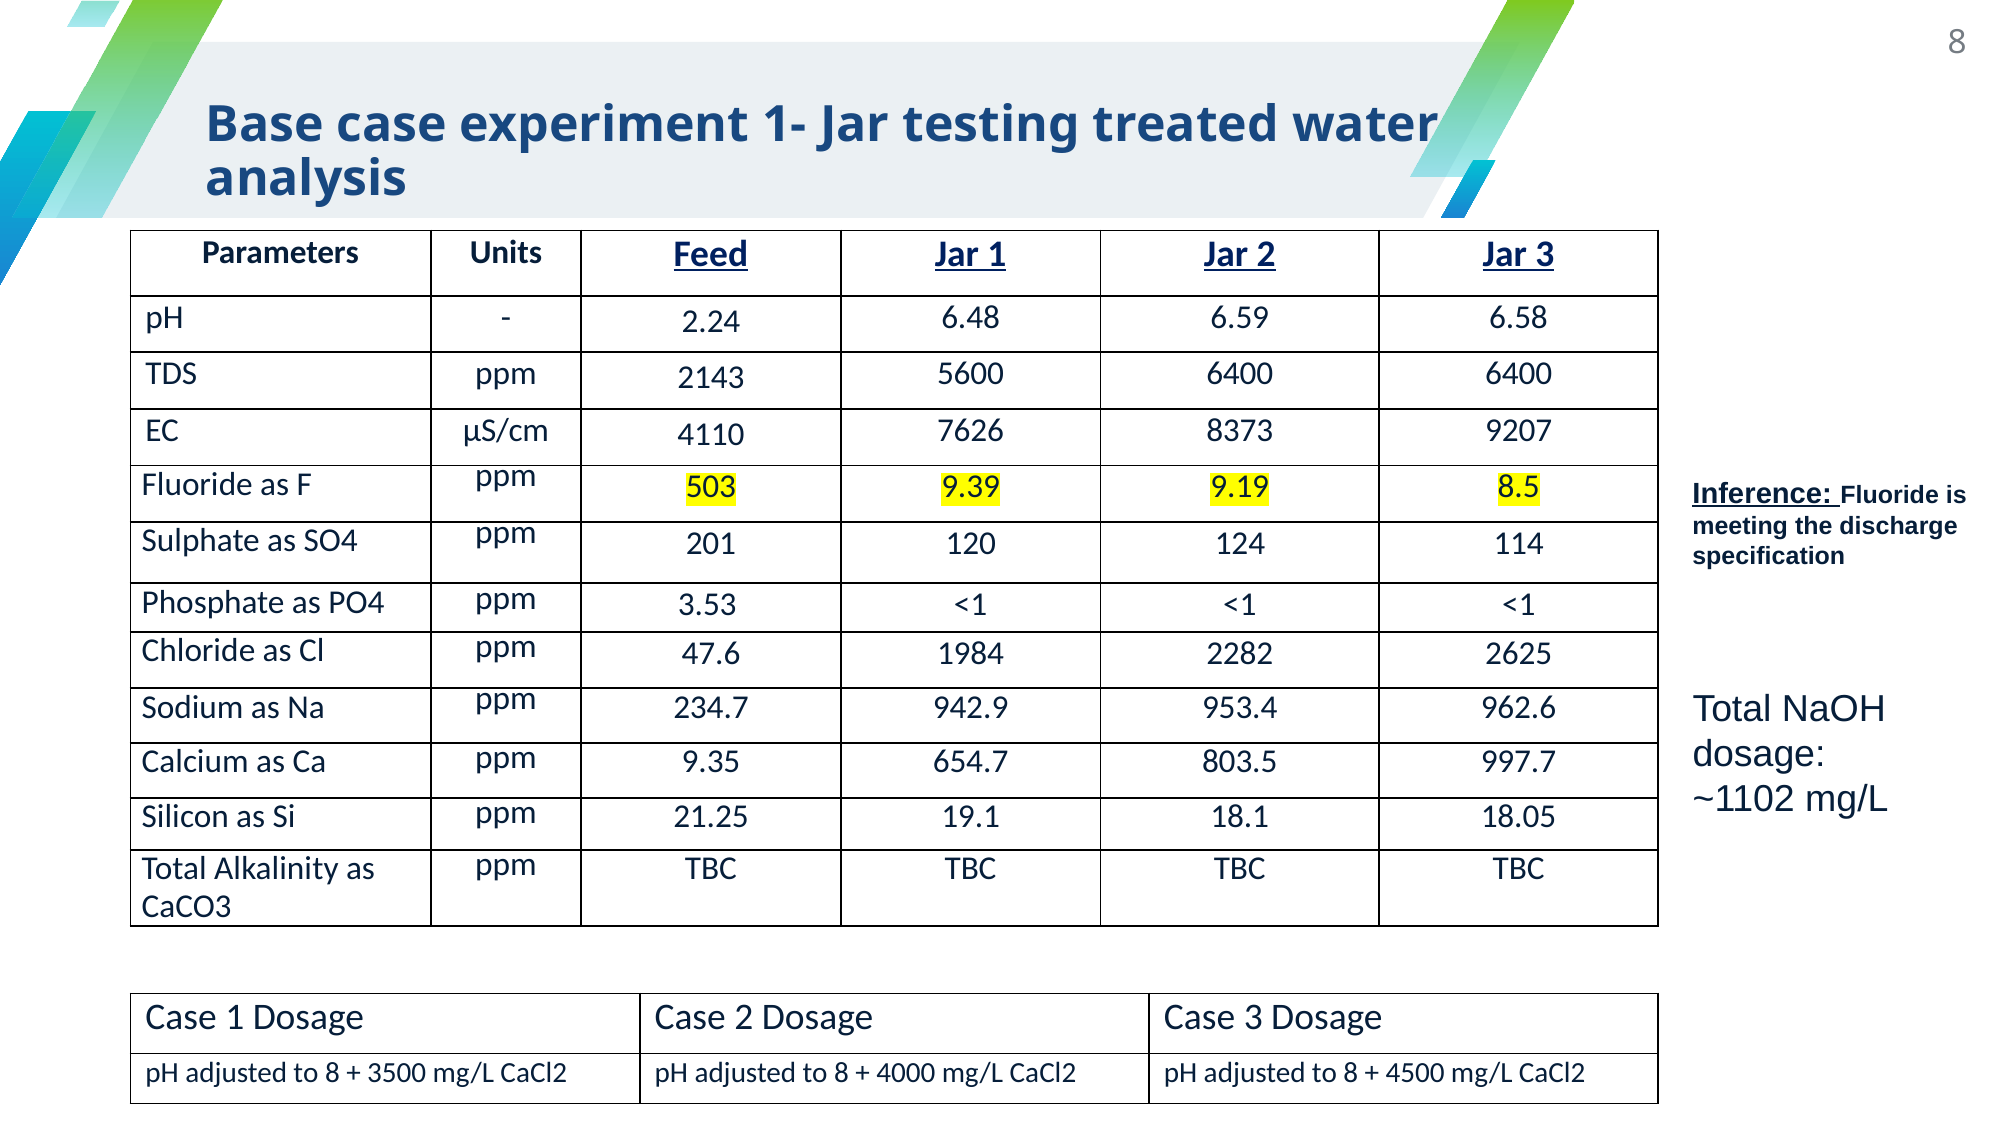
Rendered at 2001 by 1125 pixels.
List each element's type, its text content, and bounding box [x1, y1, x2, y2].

table_header Jar 2 [1101, 231, 1378, 295]
table_cell 19.1 [842, 799, 1100, 849]
table_cell 18.1 [1101, 799, 1378, 849]
table_cell 2282 [1101, 633, 1378, 687]
table_cell 6400 [1380, 353, 1657, 408]
table_cell ppm [432, 689, 580, 742]
table_cell 120 [842, 523, 1100, 582]
table_cell 2.24 [582, 297, 840, 351]
table_cell Total Alkalinity as CaCO3 [131, 851, 430, 925]
picture [0, 920, 475, 1125]
table_cell 9207 [1380, 410, 1657, 465]
table_cell 654.7 [842, 744, 1100, 797]
table_cell 21.25 [582, 799, 840, 849]
slide_number 8 [1871, 0, 1967, 87]
text_box Inference: Fluoride is meeting the discharge specification [1677, 467, 1987, 577]
table_cell 114 [1380, 523, 1657, 582]
table_cell 47.6 [582, 633, 840, 687]
table_cell ppm [432, 851, 580, 925]
text_box [27, 1016, 385, 1115]
table_cell 7626 [842, 410, 1100, 465]
table_cell 234.7 [582, 689, 840, 742]
table_cell pH adjusted to 8 + 3500 mg/L CaCl2 [131, 1054, 639, 1103]
table_cell 201 [582, 523, 840, 582]
table_cell 6.59 [1101, 297, 1378, 351]
table_cell - [432, 297, 580, 351]
table_cell EC [131, 410, 430, 465]
table_cell Fluoride as F [131, 466, 430, 521]
table_cell ppm [432, 466, 580, 521]
table_header Case 2 Dosage [641, 994, 1148, 1053]
table_header Feed [582, 231, 840, 295]
table_header Parameters [131, 231, 430, 295]
table_cell Sodium as Na [131, 689, 430, 742]
table_cell TBC [1380, 851, 1657, 925]
table_cell 942.9 [842, 689, 1100, 742]
table_cell Calcium as Ca [131, 744, 430, 797]
table_cell 962.6 [1380, 689, 1657, 742]
text_box Total NaOH dosage: ~1102 mg/L [1677, 676, 1950, 827]
table_cell ppm [432, 744, 580, 797]
table_cell µS/cm [432, 410, 580, 465]
table_header Jar 3 [1380, 231, 1657, 295]
table_cell 953.4 [1101, 689, 1378, 742]
table_cell 503 [582, 466, 840, 521]
table_cell Silicon as Si [131, 799, 430, 849]
table_cell 2143 [582, 353, 840, 408]
table_cell ppm [432, 633, 580, 687]
table_cell ppm [432, 799, 580, 849]
table_cell Phosphate as PO4 [131, 584, 430, 631]
table_cell 18.05 [1380, 799, 1657, 849]
table_cell pH adjusted to 8 + 4500 mg/L CaCl2 [1150, 1054, 1657, 1103]
table_cell 803.5 [1101, 744, 1378, 797]
table_cell 8.5 [1380, 466, 1657, 521]
table_cell TBC [1101, 851, 1378, 925]
table_cell 9.39 [842, 466, 1100, 521]
table_header Case 1 Dosage [131, 994, 639, 1053]
table_cell <1 [842, 584, 1100, 631]
table_cell <1 [1101, 584, 1378, 631]
table_cell 997.7 [1380, 744, 1657, 797]
table_cell TDS [131, 353, 430, 408]
table_header Case 3 Dosage [1150, 994, 1657, 1053]
table_cell ppm [432, 584, 580, 631]
table_cell 9.19 [1101, 466, 1378, 521]
table_cell 5600 [842, 353, 1100, 408]
title Base case experiment 1- Jar testing treated water analysis [205, 62, 1524, 230]
table_cell <1 [1380, 584, 1657, 631]
table_cell 124 [1101, 523, 1378, 582]
table_cell 6.48 [842, 297, 1100, 351]
table_cell Chloride as Cl [131, 633, 430, 687]
table_cell 4110 [582, 410, 840, 465]
table_cell ppm [432, 523, 580, 582]
table_cell TBC [842, 851, 1100, 925]
table_header Jar 1 [842, 231, 1100, 295]
table_cell pH adjusted to 8 + 4000 mg/L CaCl2 [641, 1054, 1148, 1103]
table_cell 2625 [1380, 633, 1657, 687]
table_cell ppm [432, 353, 580, 408]
table_cell 8373 [1101, 410, 1378, 465]
table_cell 6.58 [1380, 297, 1657, 351]
table_cell 3.53 [582, 584, 840, 631]
table_cell 1984 [842, 633, 1100, 687]
table_cell 6400 [1101, 353, 1378, 408]
table_cell Sulphate as SO4 [131, 523, 430, 582]
table_header Units [432, 231, 580, 295]
table_cell TBC [582, 851, 840, 925]
table_cell pH [131, 297, 430, 351]
table_cell 9.35 [582, 744, 840, 797]
